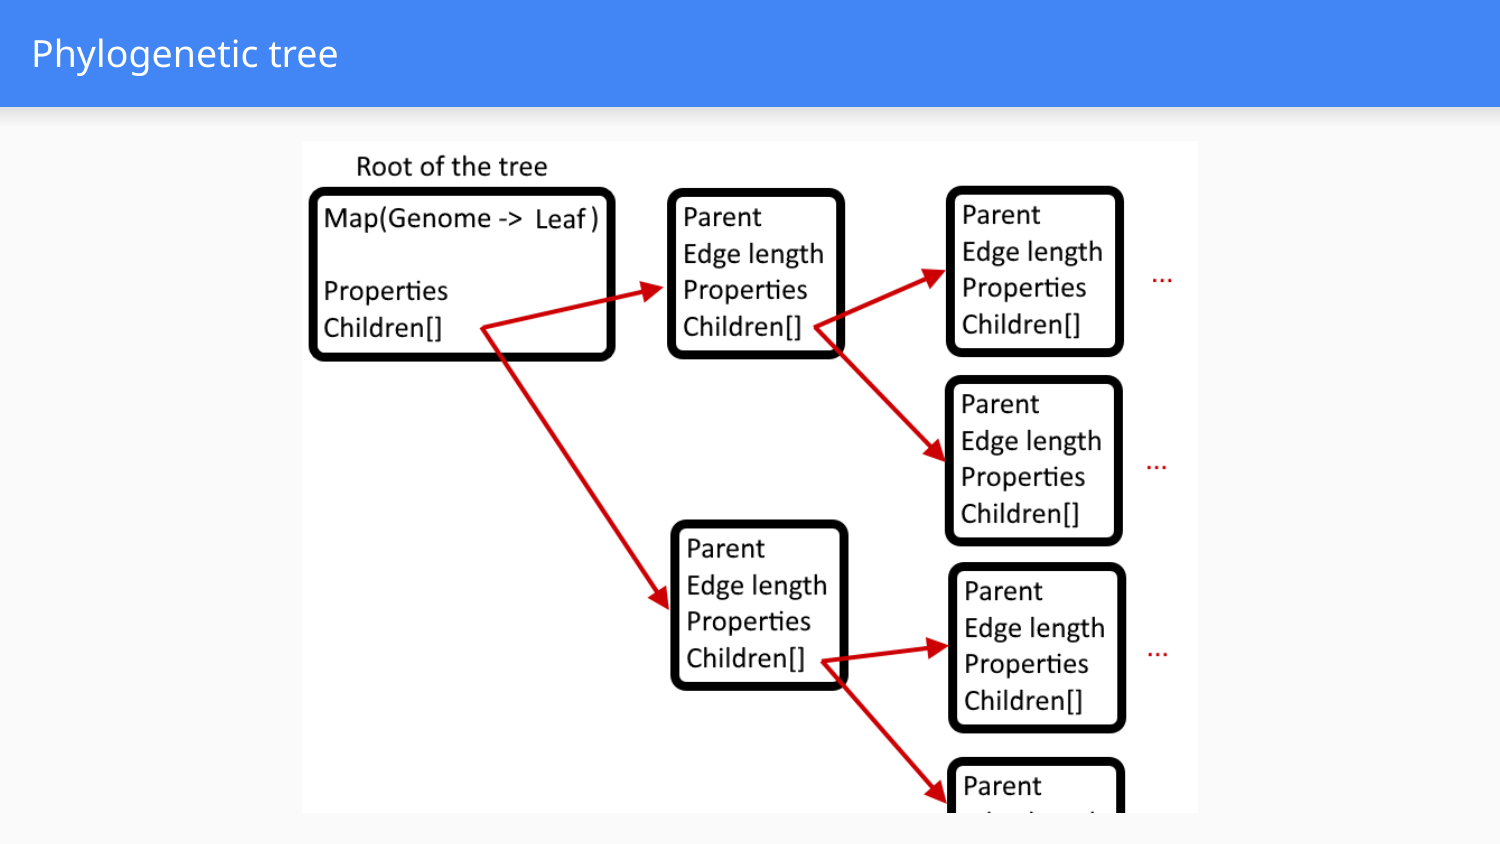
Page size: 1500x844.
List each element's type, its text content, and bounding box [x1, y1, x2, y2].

title Phylogenetic tree [16, 2, 1464, 102]
picture [302, 141, 1198, 813]
